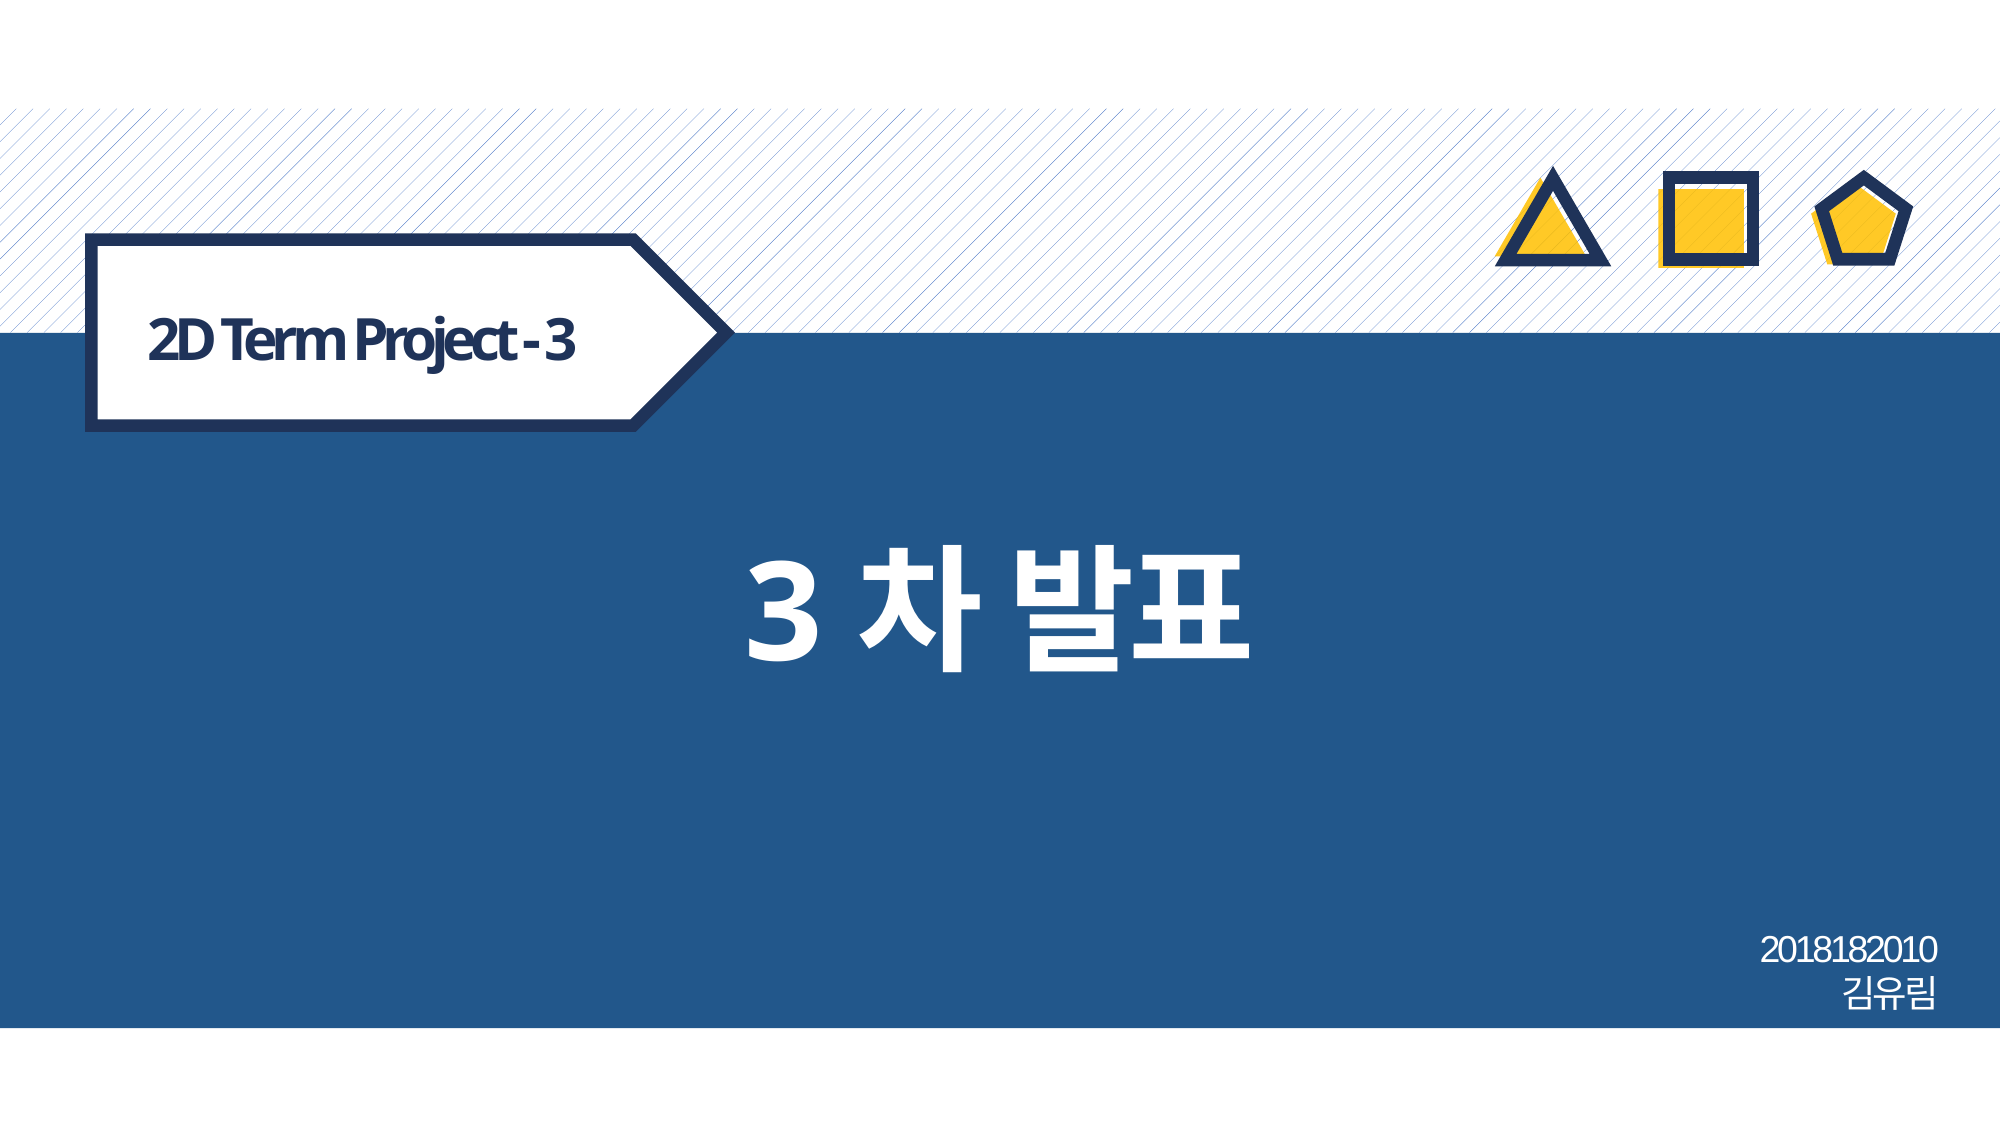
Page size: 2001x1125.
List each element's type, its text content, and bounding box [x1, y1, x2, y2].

text_box 2018182010 김유림 [1744, 917, 1954, 1023]
text_box [0, 108, 2000, 334]
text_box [91, 239, 727, 426]
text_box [1494, 177, 1906, 268]
text_box 3차 발표 [729, 515, 1271, 696]
text_box [0, 334, 2000, 1029]
